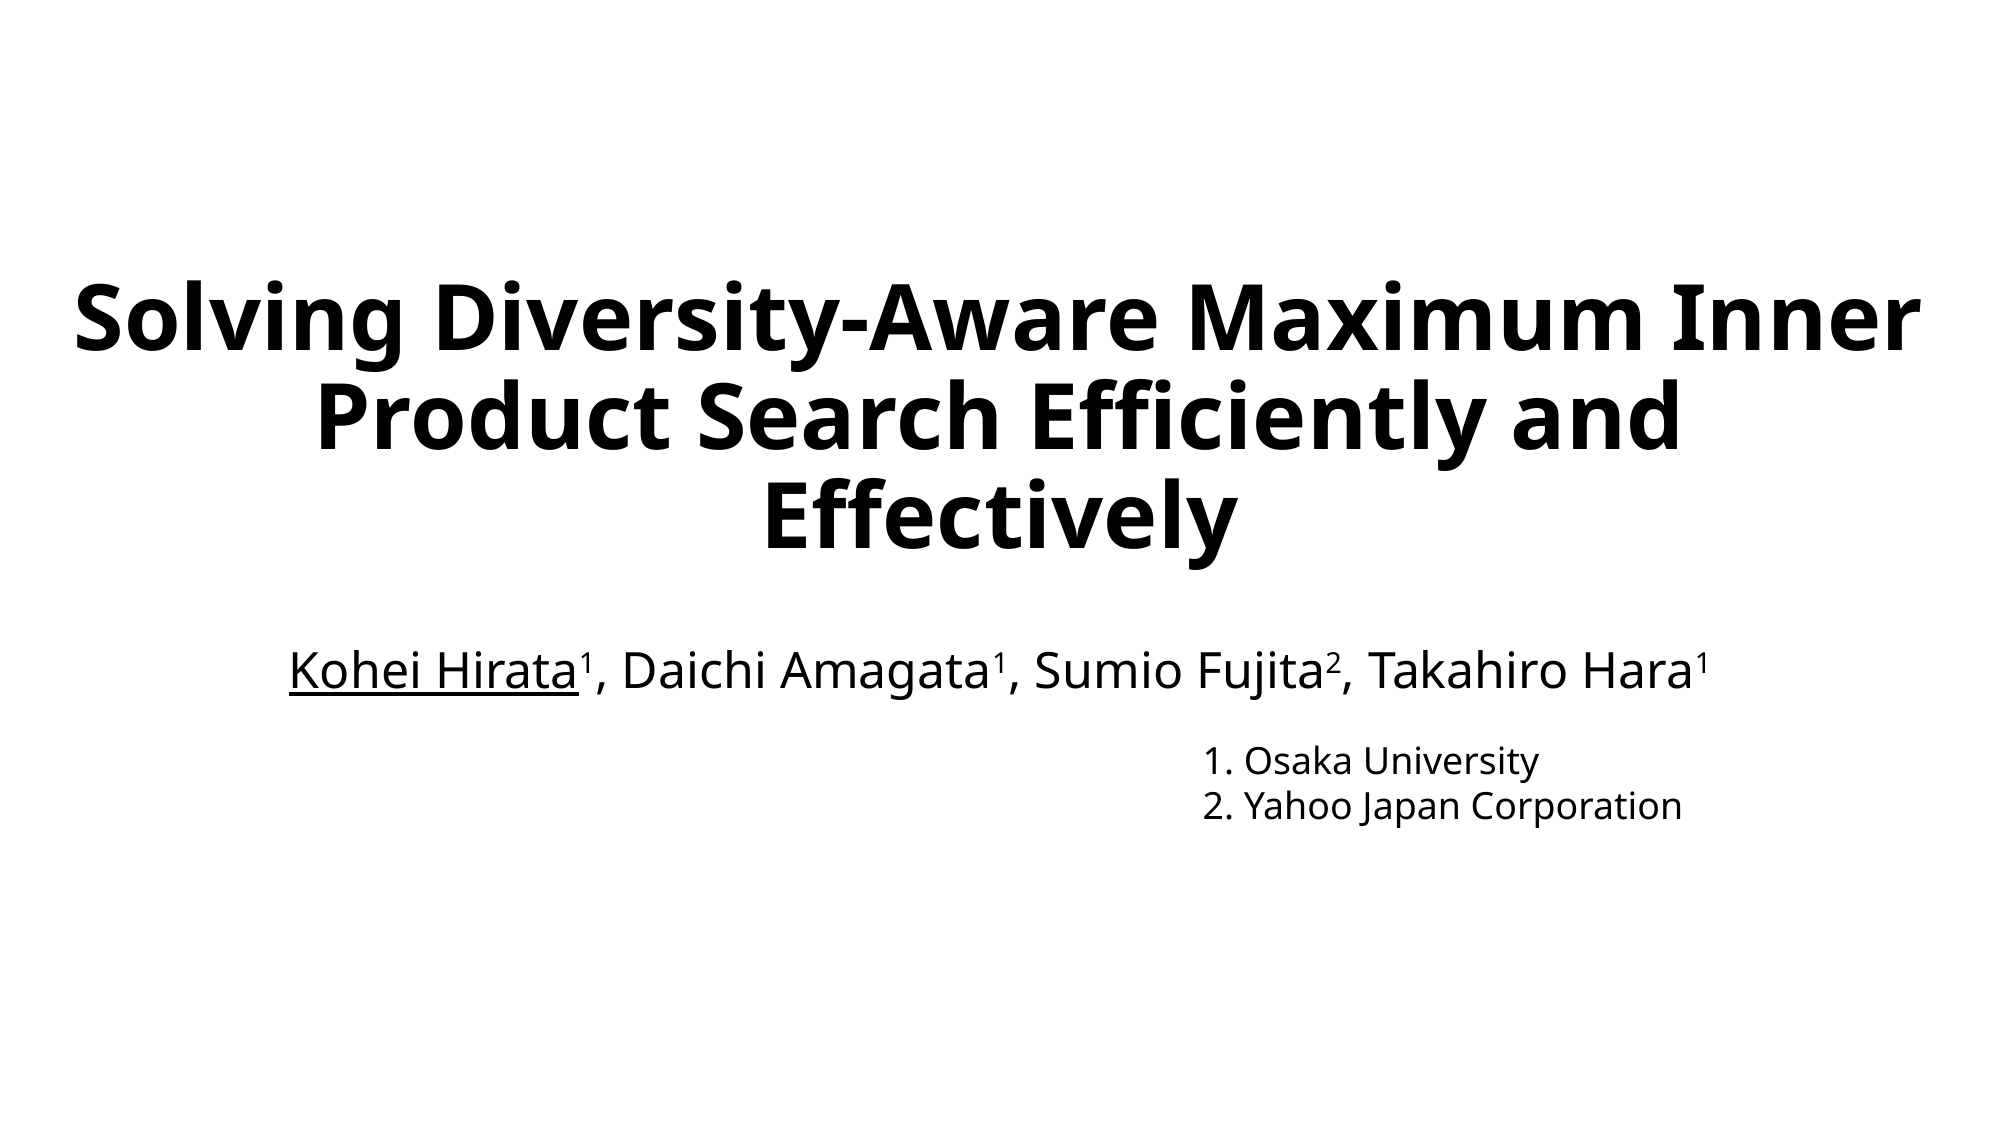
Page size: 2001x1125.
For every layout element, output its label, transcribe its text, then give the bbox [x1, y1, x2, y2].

title Solving Diversity-Aware Maximum Inner Product Search Efficiently and Effectively [54, 184, 1945, 576]
subtitle Kohei Hirata1, Daichi Amagata1, Sumio Fujita2, Takahiro Hara1 [249, 637, 1750, 910]
text_box 1. Osaka University 2. Yahoo Japan Corporation [1187, 729, 1709, 835]
